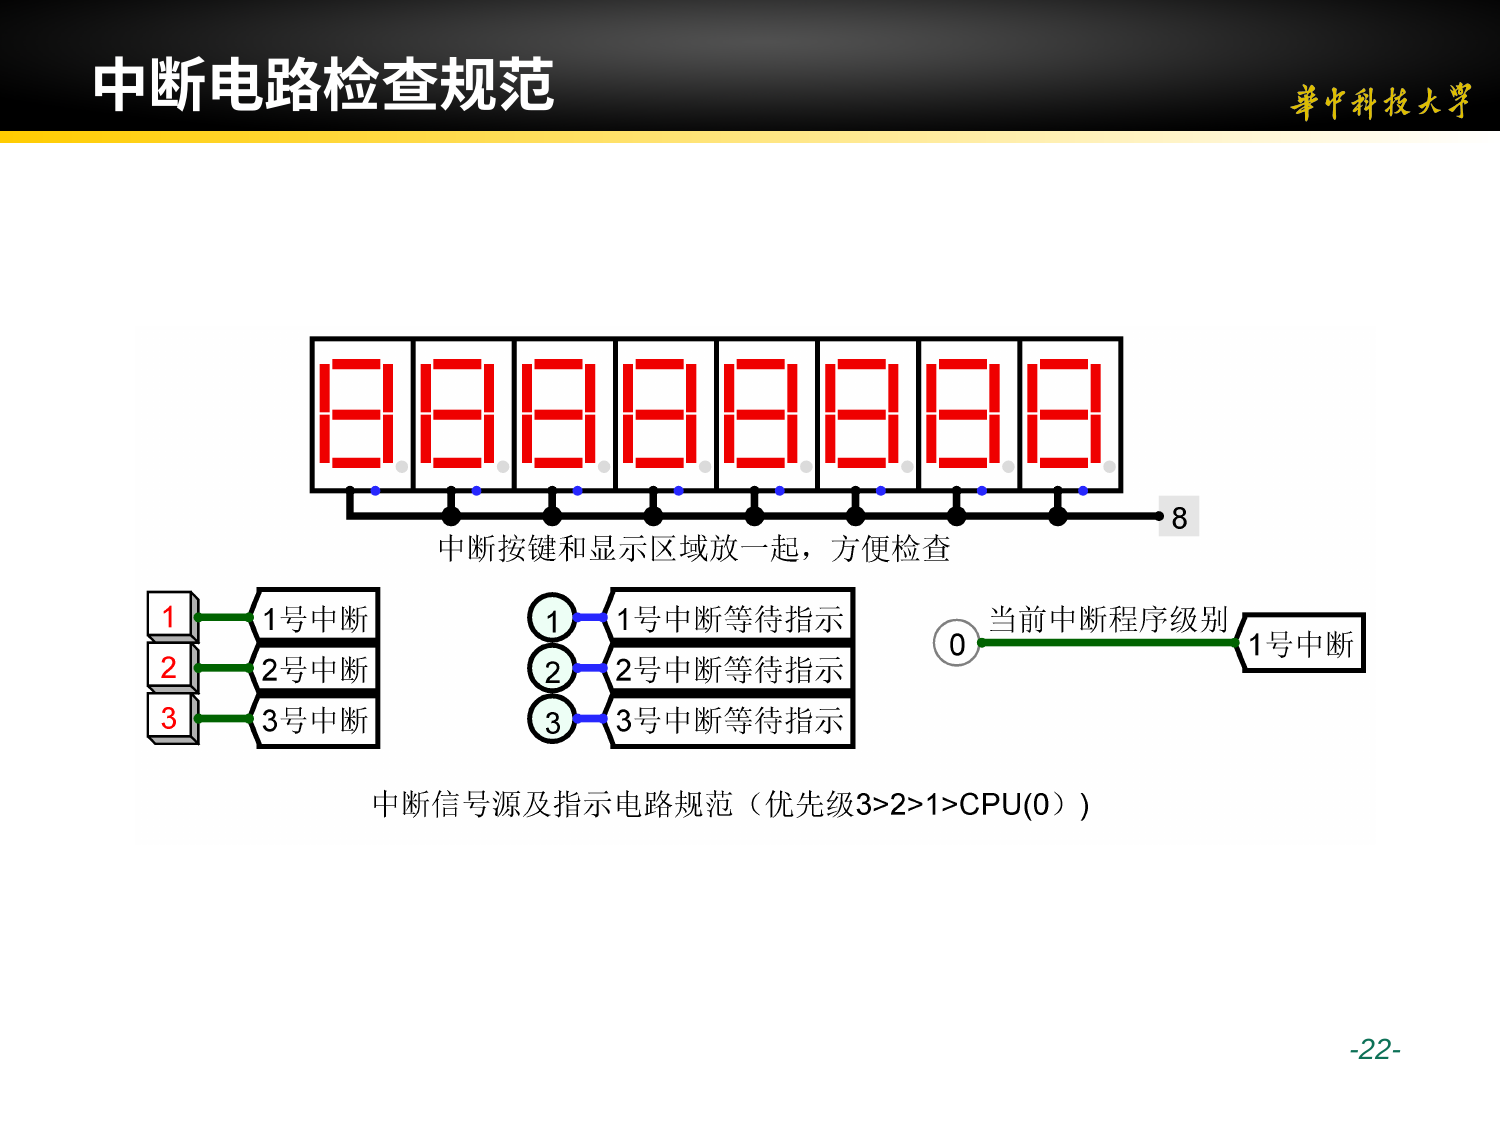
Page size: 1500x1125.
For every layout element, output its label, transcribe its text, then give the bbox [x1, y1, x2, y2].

title 中断电路检查规范 [75, 35, 1425, 131]
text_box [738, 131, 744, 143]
picture [0, 0, 1500, 131]
slide_number -22- [1257, 1023, 1425, 1102]
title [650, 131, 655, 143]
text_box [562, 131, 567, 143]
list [135, 326, 1377, 845]
